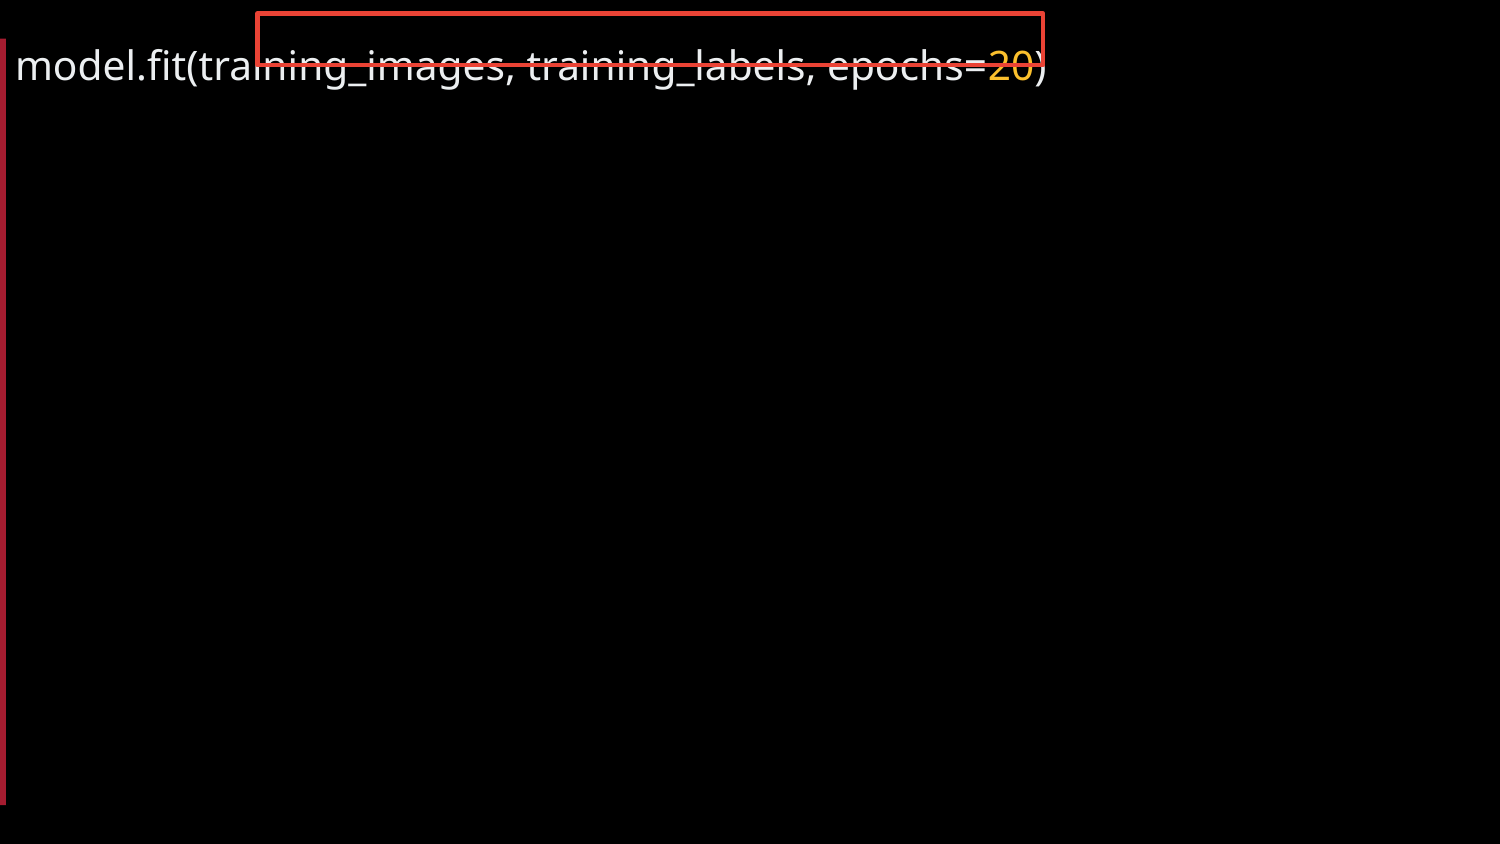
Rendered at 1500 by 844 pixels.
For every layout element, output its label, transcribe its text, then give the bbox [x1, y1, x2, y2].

text_box model.fit(training_images, training_labels, epochs=20) [0, 0, 1500, 210]
text_box [257, 13, 1043, 66]
